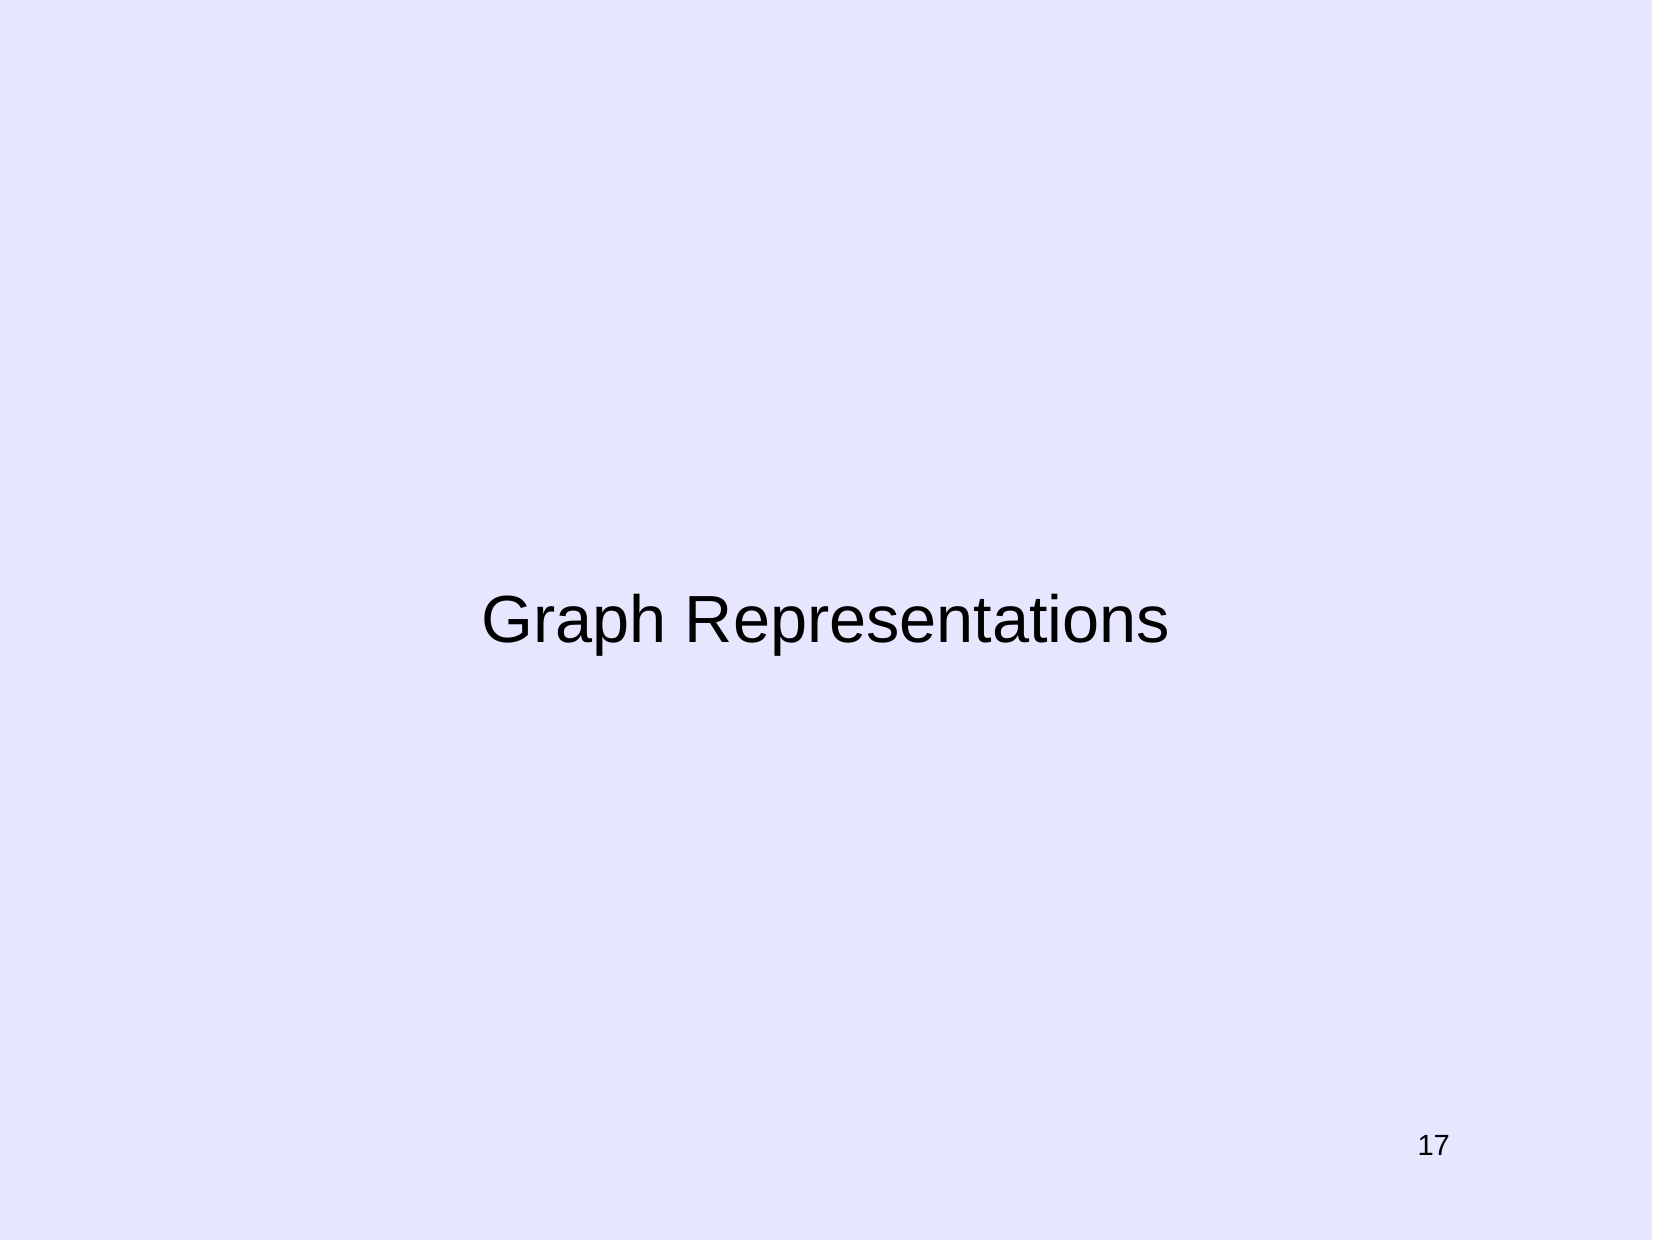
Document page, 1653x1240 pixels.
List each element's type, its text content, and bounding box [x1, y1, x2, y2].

text_box Graph Representations [82, 582, 1570, 657]
slide_number 17 [1416, 1129, 1568, 1173]
